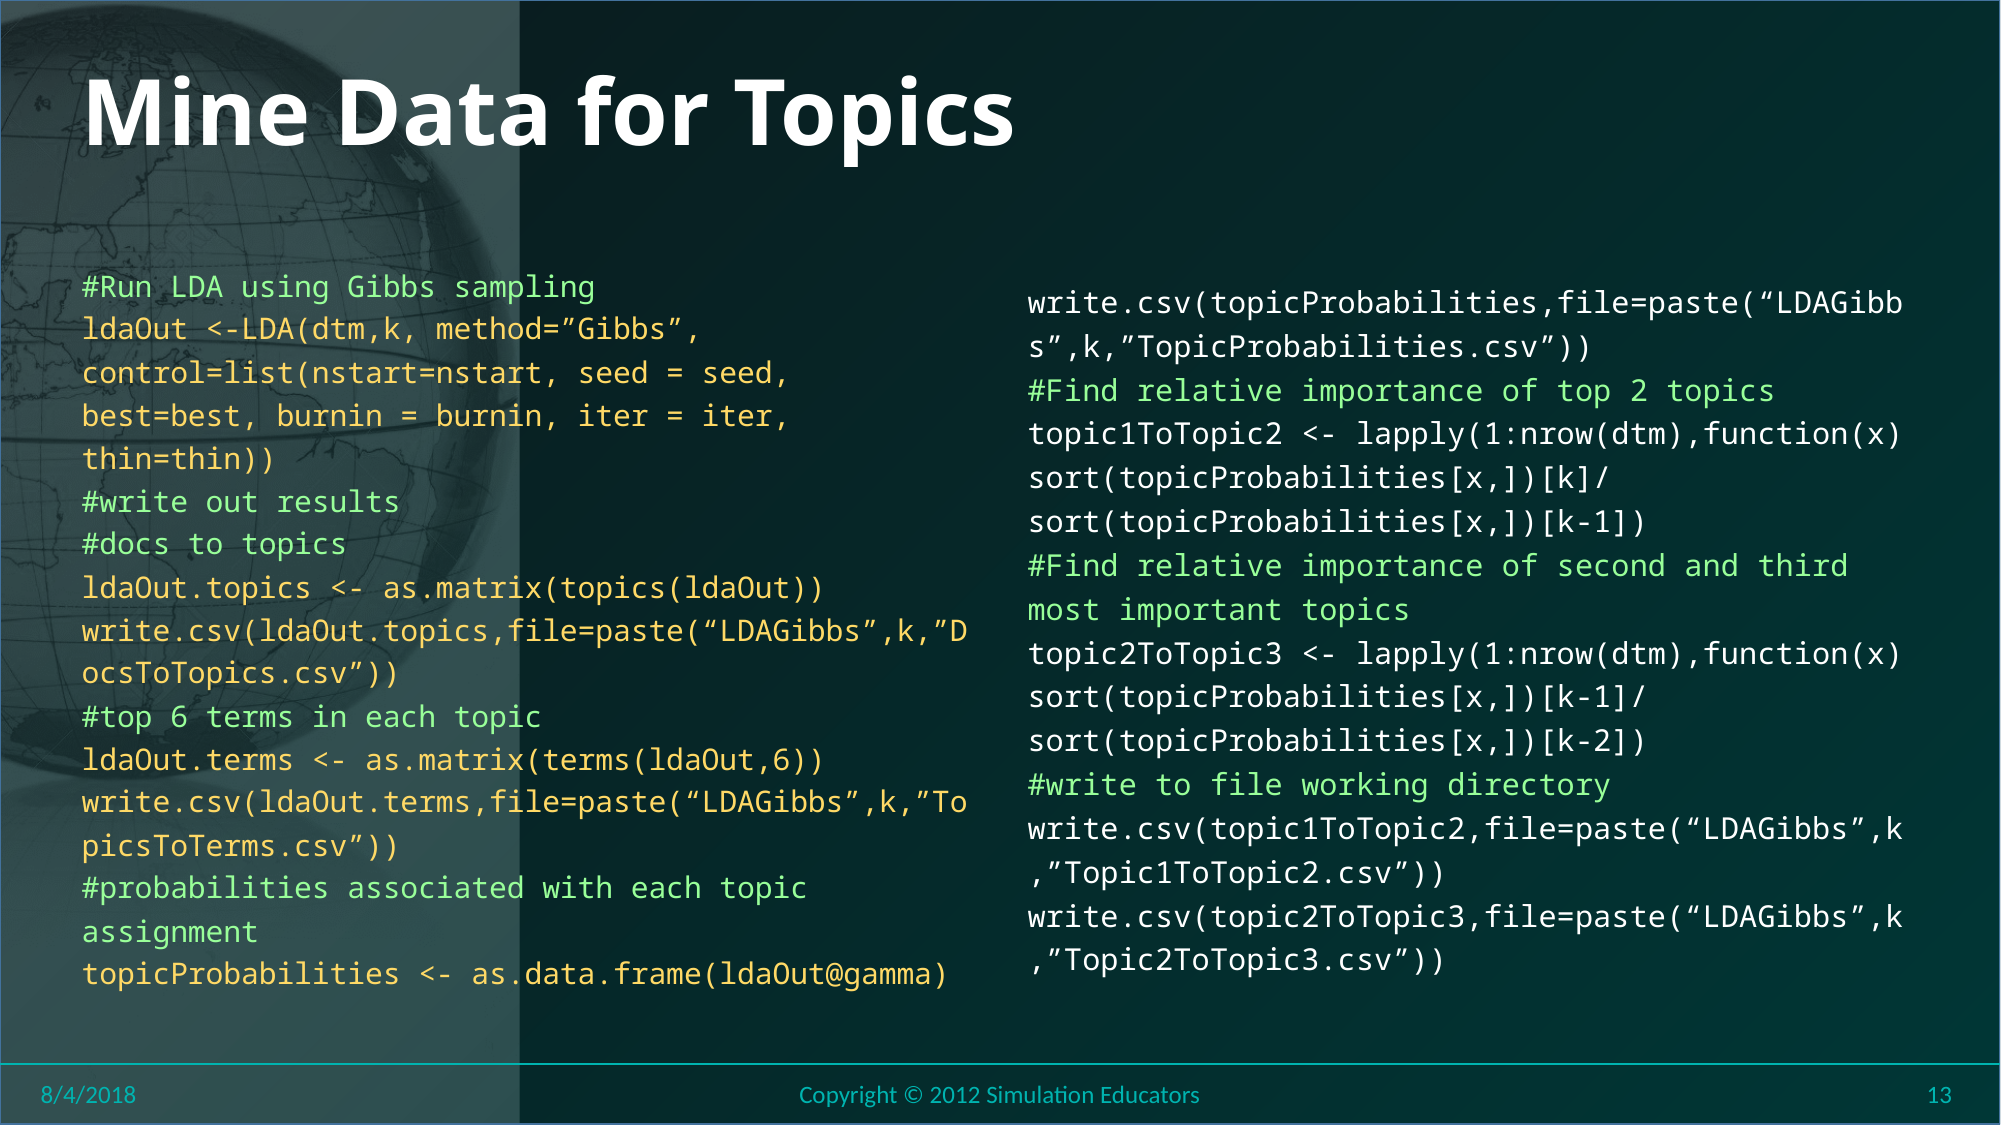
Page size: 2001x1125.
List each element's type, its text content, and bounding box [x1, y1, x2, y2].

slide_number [25, 1064, 476, 1124]
title Mine Data for Topics [66, 15, 1936, 218]
slide_number 13 [1517, 1064, 1968, 1124]
footer Copyright © 2012 Simulation Educators [662, 1064, 1338, 1124]
list #Run LDA using Gibbs sampling ldaOut <-LDA(dtm,k, method=”Gibbs”, control=list(nstart=nstart, seed = seed, best=best, burnin = burnin, iter = iter, thin=thin)) #write out results #docs to topics ldaOut.topics <- as.matrix(topics(ldaOut)) write.csv(ldaOut.topics,file=paste(“LDAGibbs”,k,”DocsToTopics.csv”)) #top 6 terms in each topic ldaOut.terms <- as.matrix(terms(ldaOut,6)) write.csv(ldaOut.terms,file=paste(“LDAGibbs”,k,”TopicsToTerms.csv”)) #probabilities associated with each topic assignment topicProbabilities <- as.data.frame(ldaOut@gamma) [66, 252, 988, 1014]
list write.csv(topicProbabilities,file=paste(“LDAGibbs”,k,”TopicProbabilities.csv”)) #Find relative importance of top 2 topics topic1ToTopic2 <- lapply(1:nrow(dtm),function(x) sort(topicProbabilities[x,])[k]/sort(topicProbabilities[x,])[k-1]) #Find relative importance of second and third most important topics topic2ToTopic3 <- lapply(1:nrow(dtm),function(x) sort(topicProbabilities[x,])[k-1]/sort(topicProbabilities[x,])[k-2]) #write to file working directory write.csv(topic1ToTopic2,file=paste(“LDAGibbs”,k,”Topic1ToTopic2.csv”)) write.csv(topic2ToTopic3,file=paste(“LDAGibbs”,k,”Topic2ToTopic3.csv”)) [1012, 268, 1927, 1014]
